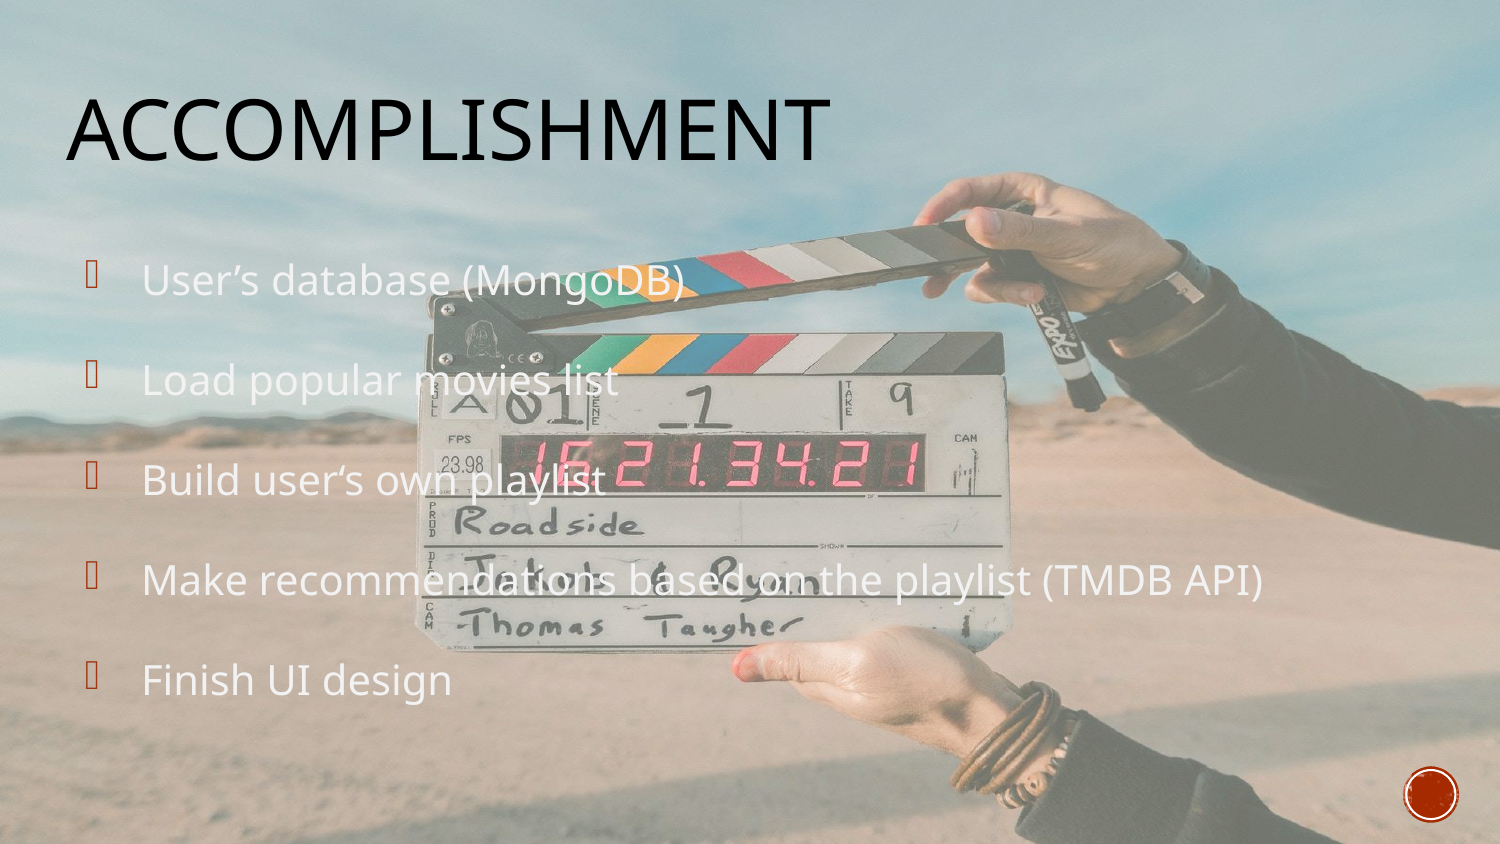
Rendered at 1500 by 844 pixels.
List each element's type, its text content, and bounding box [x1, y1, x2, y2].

title Accomplishment [51, 72, 1449, 167]
list User’s database (MongoDB) Load popular movies list Build user‘s own playlist Make recommendations based on the playlist (TMDB API) Finish UI design [51, 189, 1449, 750]
